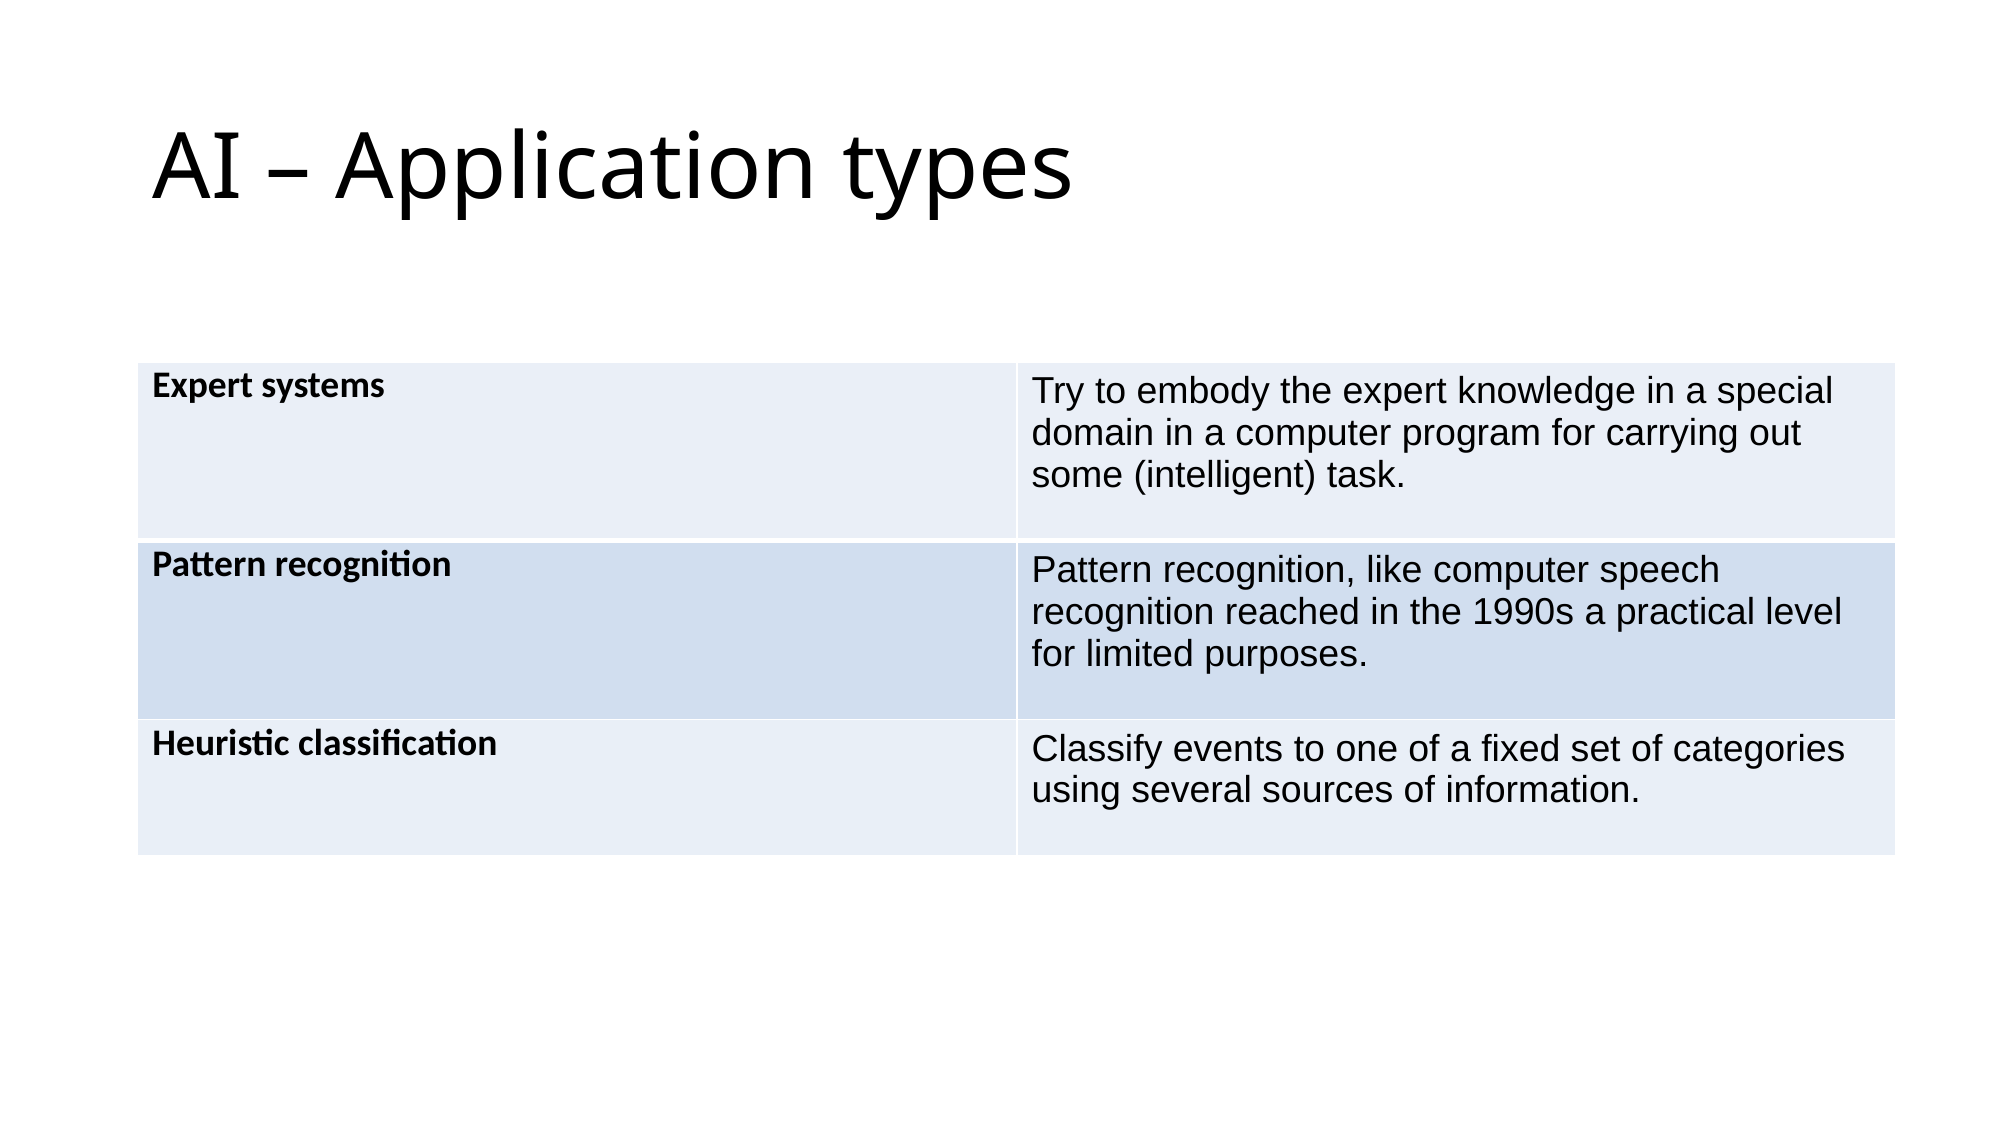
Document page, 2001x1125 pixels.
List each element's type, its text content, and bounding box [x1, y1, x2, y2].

table_header Expert systems [138, 363, 1016, 538]
table_cell Classify events to one of a fixed set of categories using several sources of information. [1018, 720, 1895, 855]
table_cell Heuristic classification [138, 720, 1016, 855]
table_header Try to embody the expert knowledge in a special domain in a computer program for carrying out some (intelligent) task. [1018, 363, 1895, 538]
title AI – Application types [137, 59, 1863, 278]
table_cell Pattern recognition, like computer speech recognition reached in the 1990s a practical level for limited purposes. [1018, 543, 1895, 719]
table_cell Pattern recognition [138, 543, 1016, 719]
